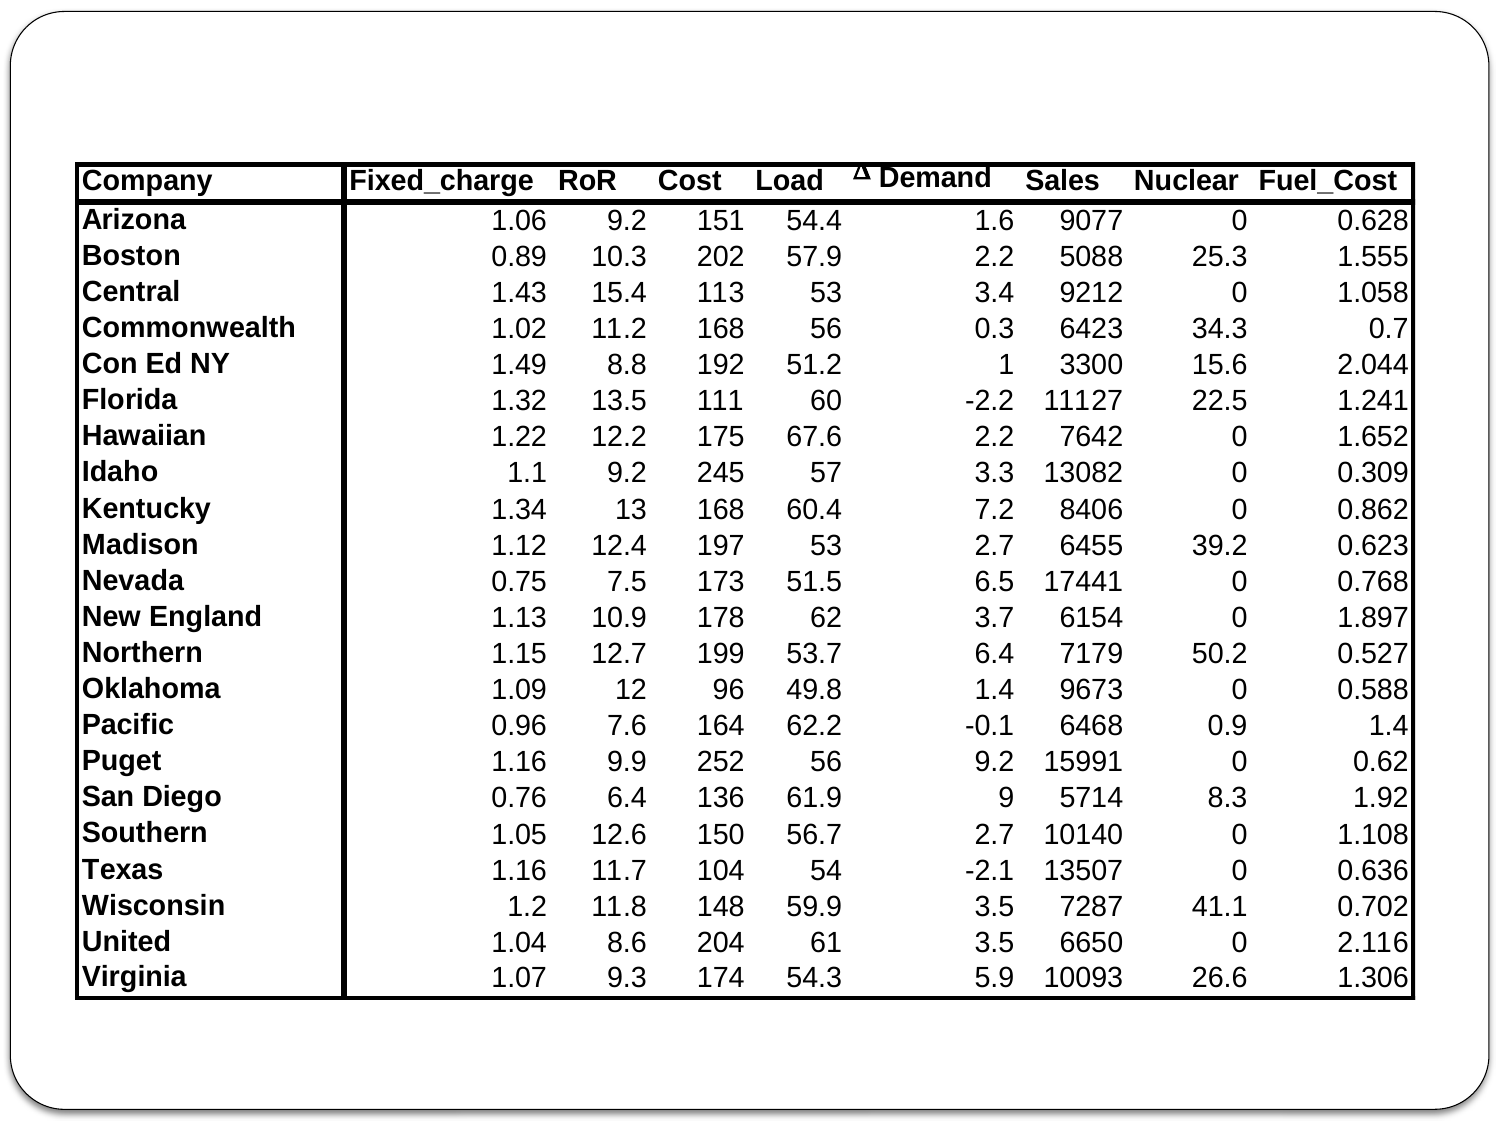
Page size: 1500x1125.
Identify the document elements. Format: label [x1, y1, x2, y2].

text_box [74, 162, 1416, 1001]
